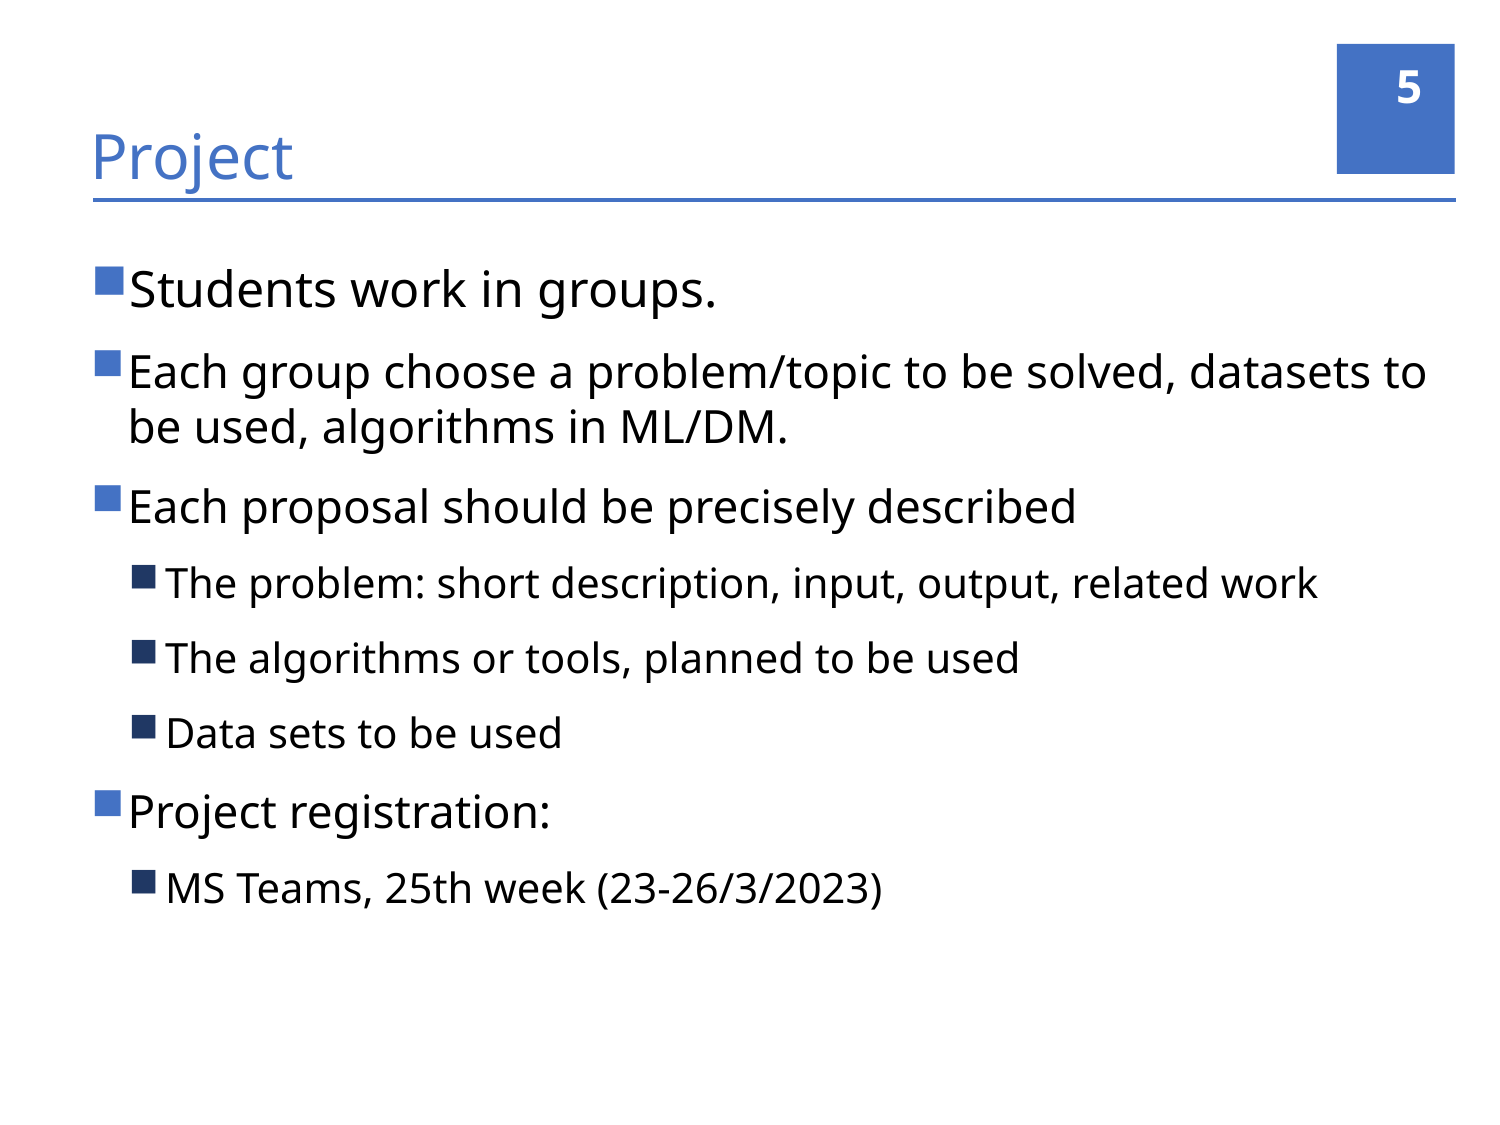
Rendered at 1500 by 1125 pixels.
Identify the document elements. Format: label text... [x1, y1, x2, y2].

text_box [1311, 174, 1488, 338]
list Students work in groups. Each group choose a problem/topic to be solved, datasets to be used, algorithms in ML/DM. Each proposal should be precisely described The problem: short description, input, output, related work The algorithms or tools, planned to be used Data sets to be used Project registration: MS Teams, 25th week (23-26/3/2023) [75, 249, 1463, 1100]
title Project [75, 75, 1463, 200]
slide_number 5 [1354, 59, 1438, 120]
